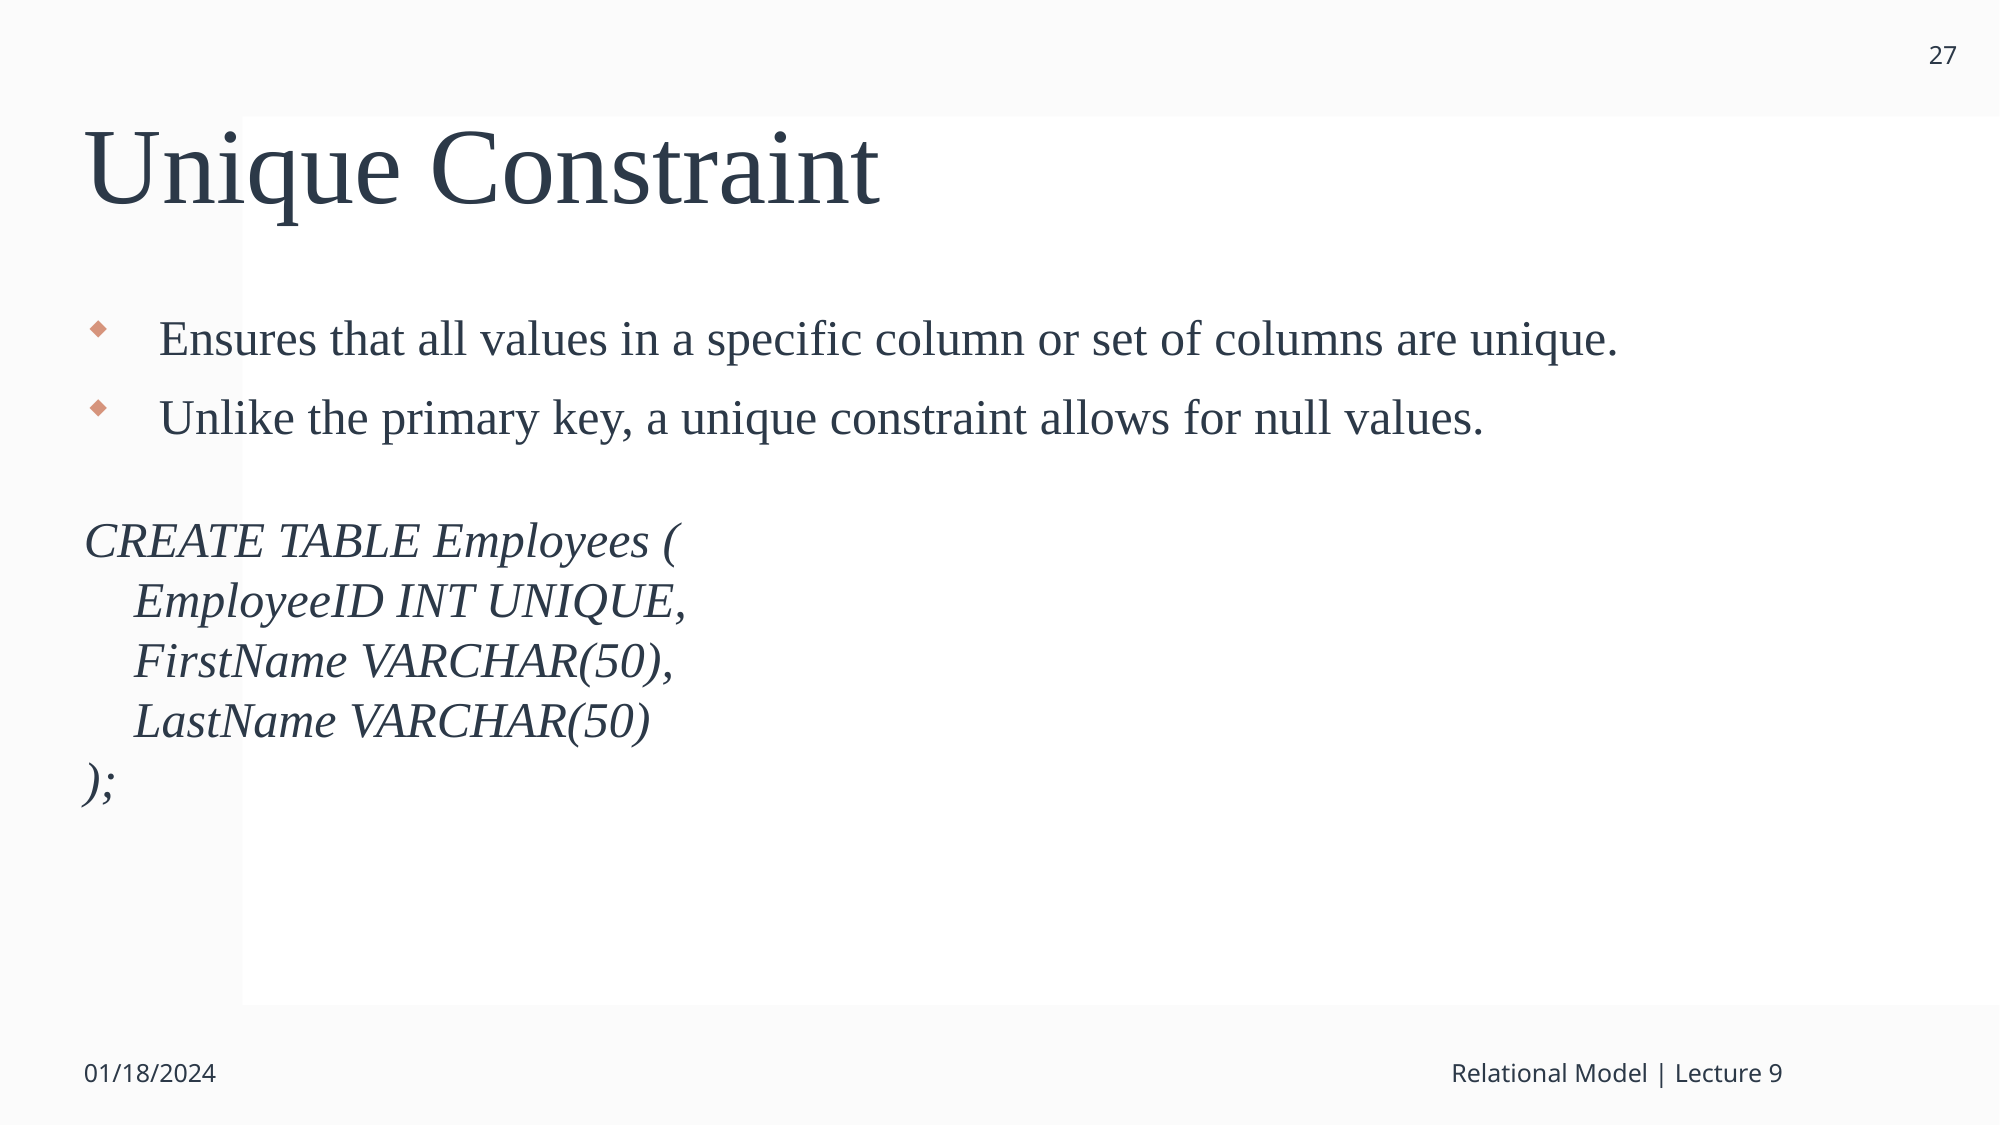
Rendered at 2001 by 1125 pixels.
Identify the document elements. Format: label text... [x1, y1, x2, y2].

footer Relational Model | Lecture 9 [618, 1020, 1799, 1125]
title Unique Constraint [68, 59, 1799, 278]
list Ensures that all values in a specific column or set of columns are unique. Unlike the primary key, a unique constraint allows for null values. CREATE TABLE Employees ( EmployeeID INT UNIQUE, FirstName VARCHAR(50), LastName VARCHAR(50) ); [68, 299, 1799, 990]
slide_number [68, 1020, 519, 1125]
slide_number 27 [1886, 0, 2000, 113]
